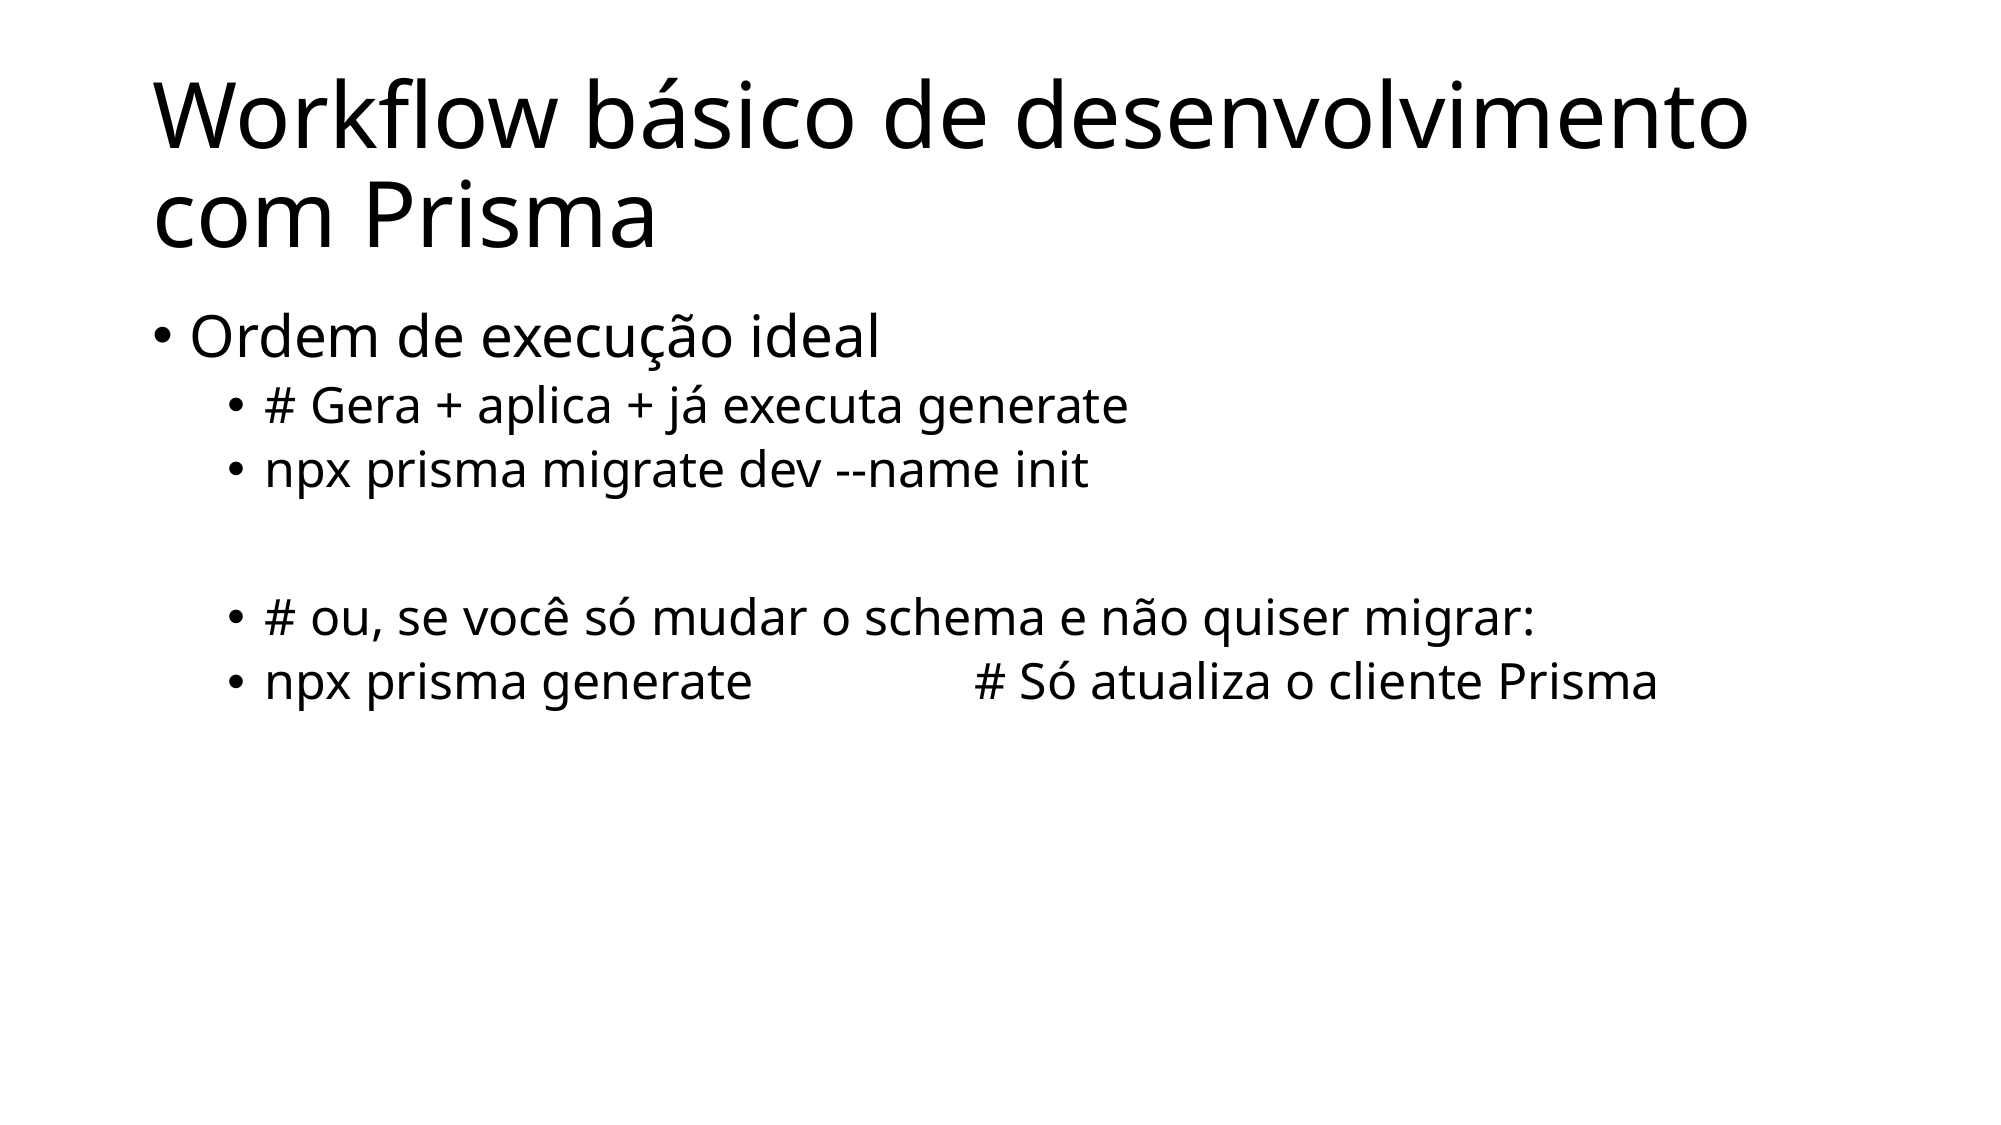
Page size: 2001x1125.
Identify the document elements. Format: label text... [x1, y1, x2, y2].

title Workflow básico de desenvolvimento com Prisma [137, 59, 1863, 278]
list Ordem de execução ideal # Gera + aplica + já executa generate npx prisma migrate dev --name init # ou, se você só mudar o schema e não quiser migrar: npx prisma generate # Só atualiza o cliente Prisma [137, 299, 1863, 1014]
